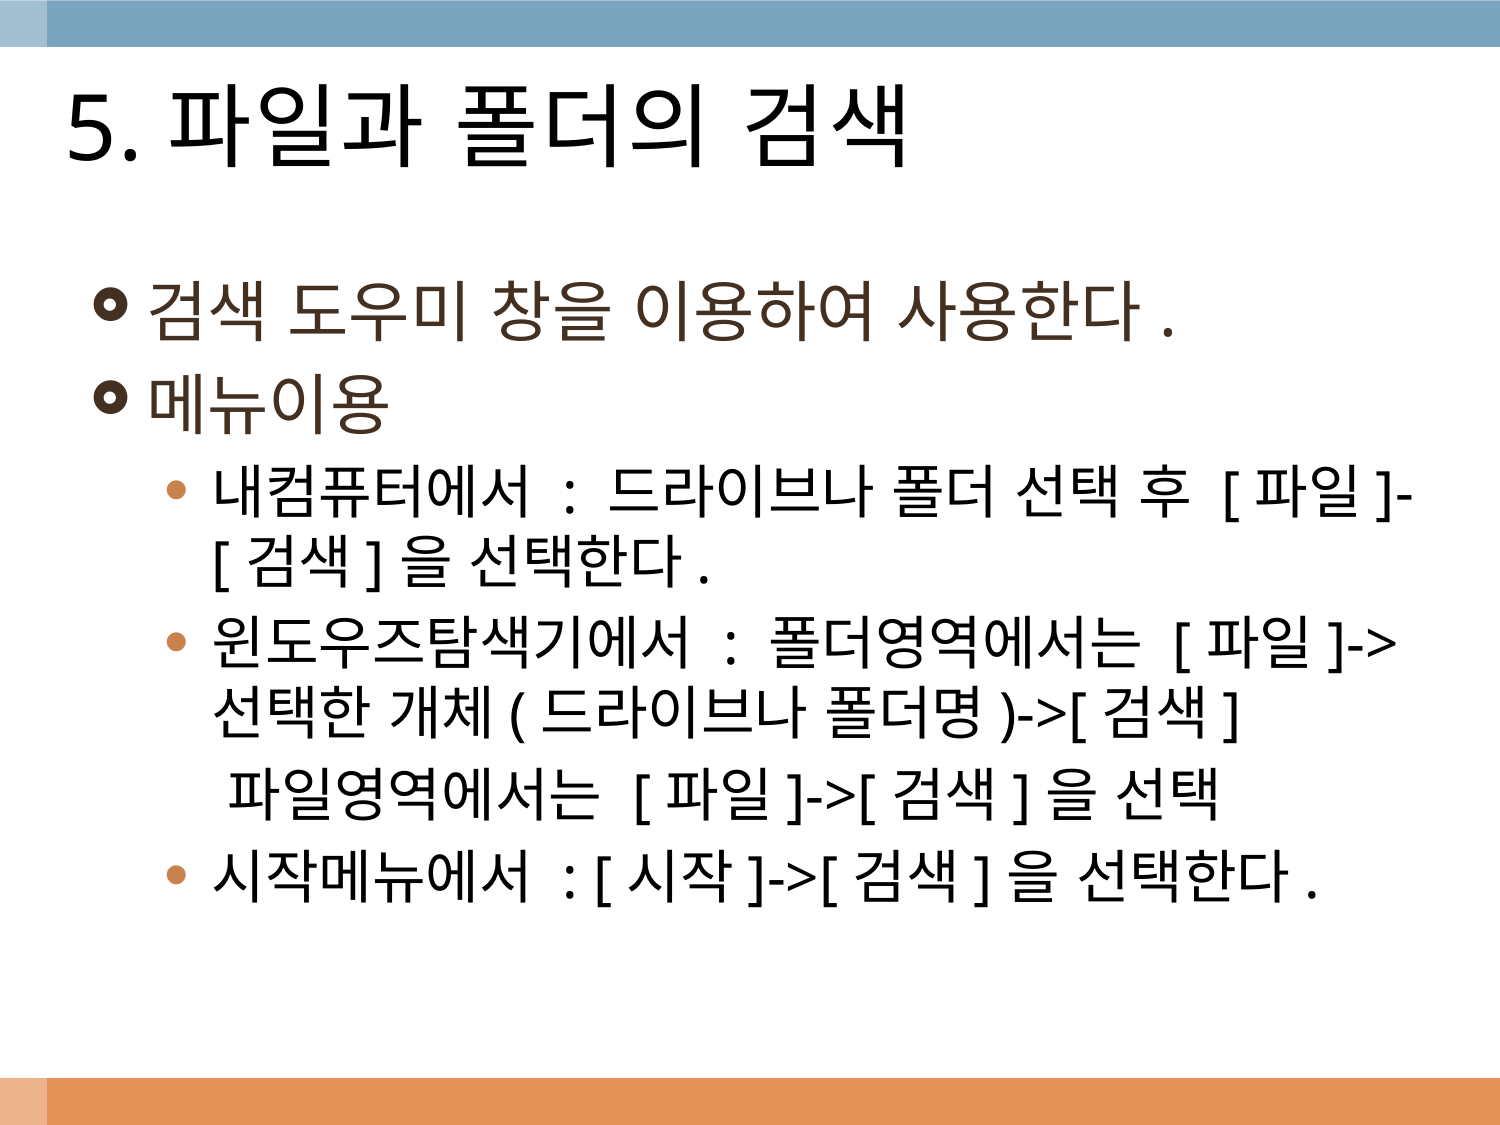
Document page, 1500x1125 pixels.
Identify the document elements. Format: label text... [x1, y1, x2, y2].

title 5.파일과 폴더의 검색 [49, 46, 1454, 202]
list 검색 도우미 창을 이용하여 사용한다. 메뉴이용 내컴퓨터에서 : 드라이브나 폴더 선택 후 [파일]-[검색]을 선택한다. 윈도우즈탐색기에서 : 폴더영역에서는 [파일]->선택한 개체(드라이브나 폴더명)->[검색] 파일영역에서는 [파일]->[검색]을 선택 시작메뉴에서 : [시작]->[검색]을 선택한다. [75, 262, 1477, 1005]
